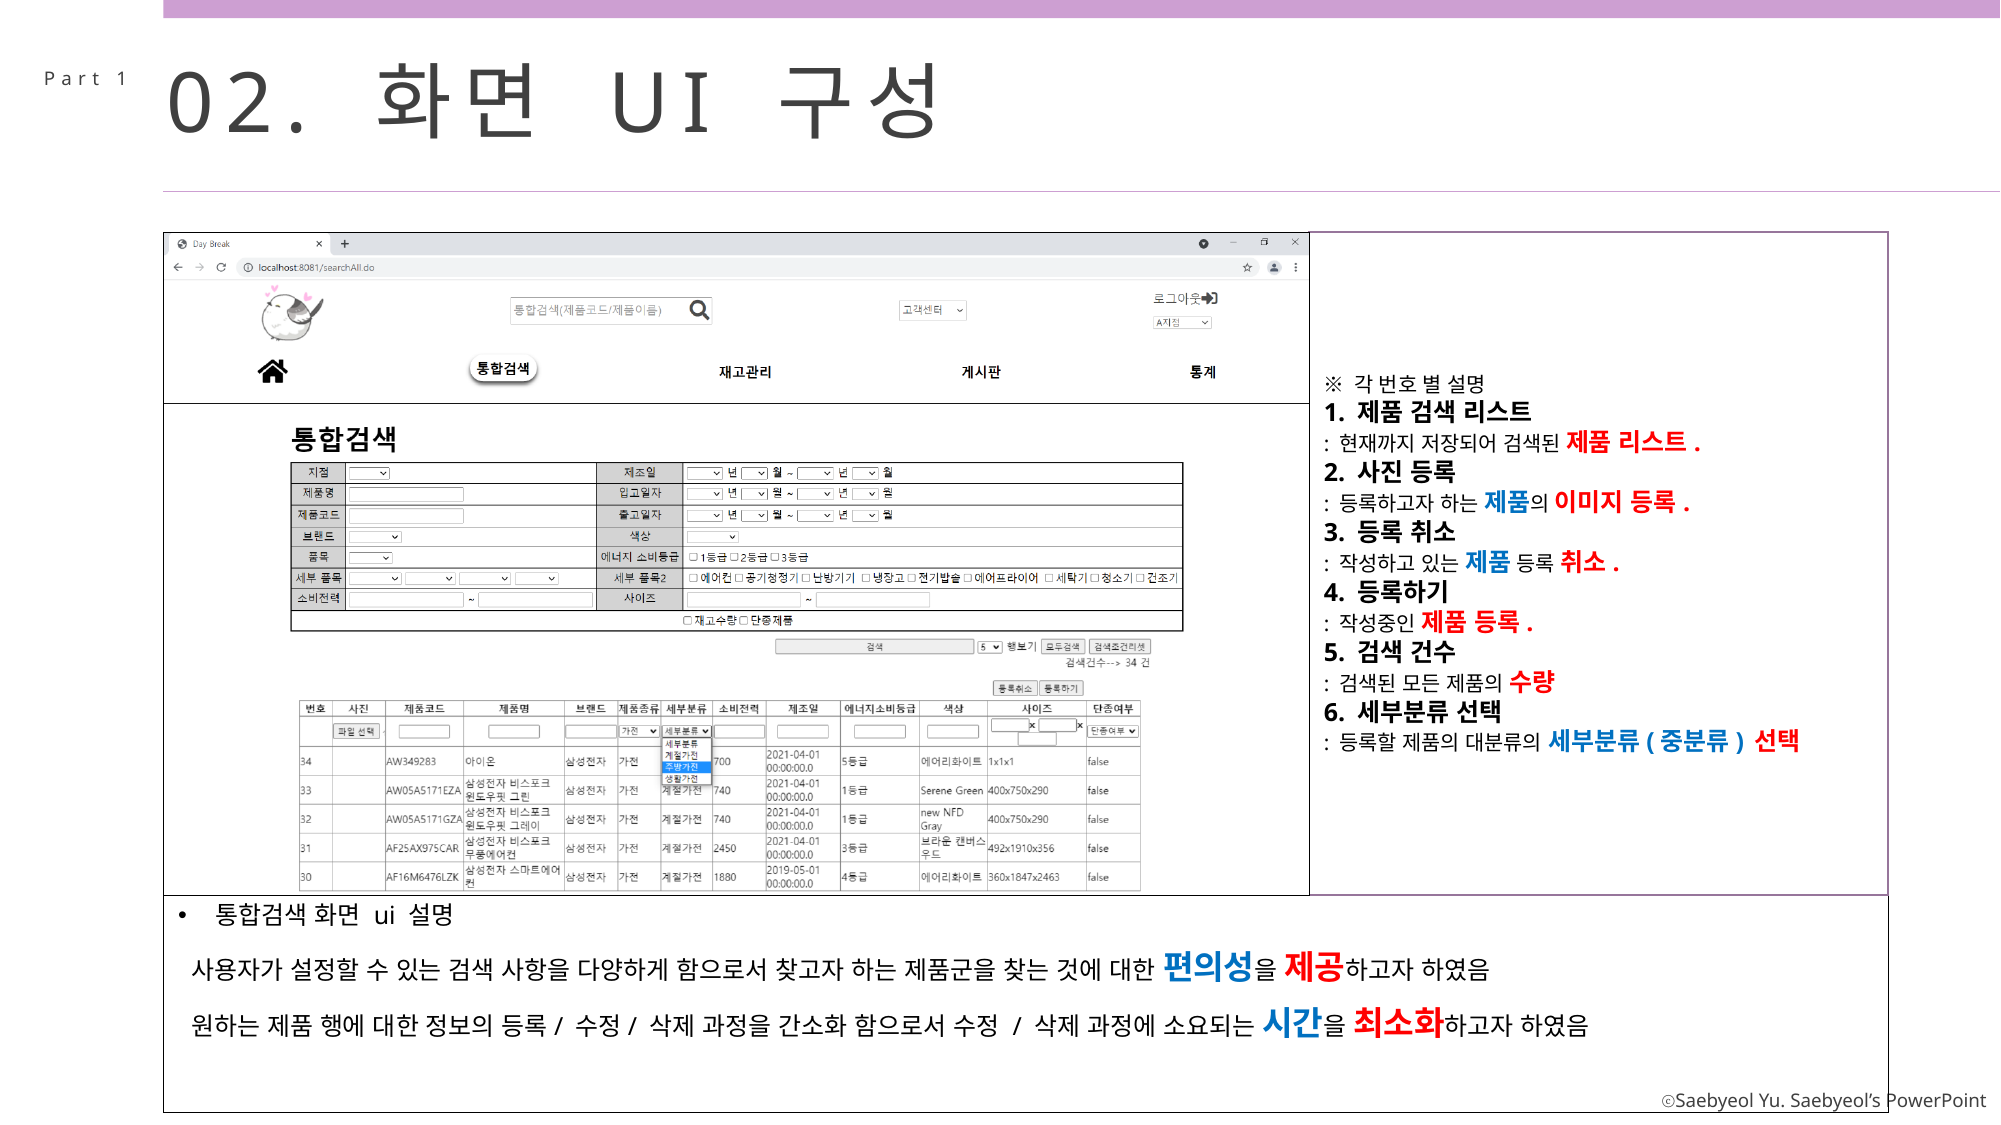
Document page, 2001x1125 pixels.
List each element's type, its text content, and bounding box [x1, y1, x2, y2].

text_box 통합검색 화면 ui 설명 사용자가 설정할 수 있는 검색 사항을 다양하게 함으로서 찾고자 하는 제품군을 찾는 것에 대한 편의성을 제공하고자 하였음 원하는 제품 행에 대한 정보의 등록/ 수정/ 삭제 과정을 간소화 함으로서 수정 / 삭제 과정에 소요되는 시간을 최소화하고자 하였음 [163, 896, 1889, 1113]
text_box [26, 0, 2000, 192]
picture [163, 232, 1310, 896]
text_box ※ 각 번호 별 설명 1. 제품 검색 리스트 : 현재까지 저장되어 검색된 제품 리스트. 2. 사진 등록 : 등록하고자 하는 제품의 이미지 등록. 3. 등록 취소 : 작성하고 있는 제품 등록 취소. 4. 등록하기 : 작성중인 제품 등록. 5. 검색 건수 : 검색된 모든 제품의 수량 6. 세부분류 선택 : 등록할 제품의 대분류의 세부분류(중분류) 선택 [1308, 231, 1889, 896]
